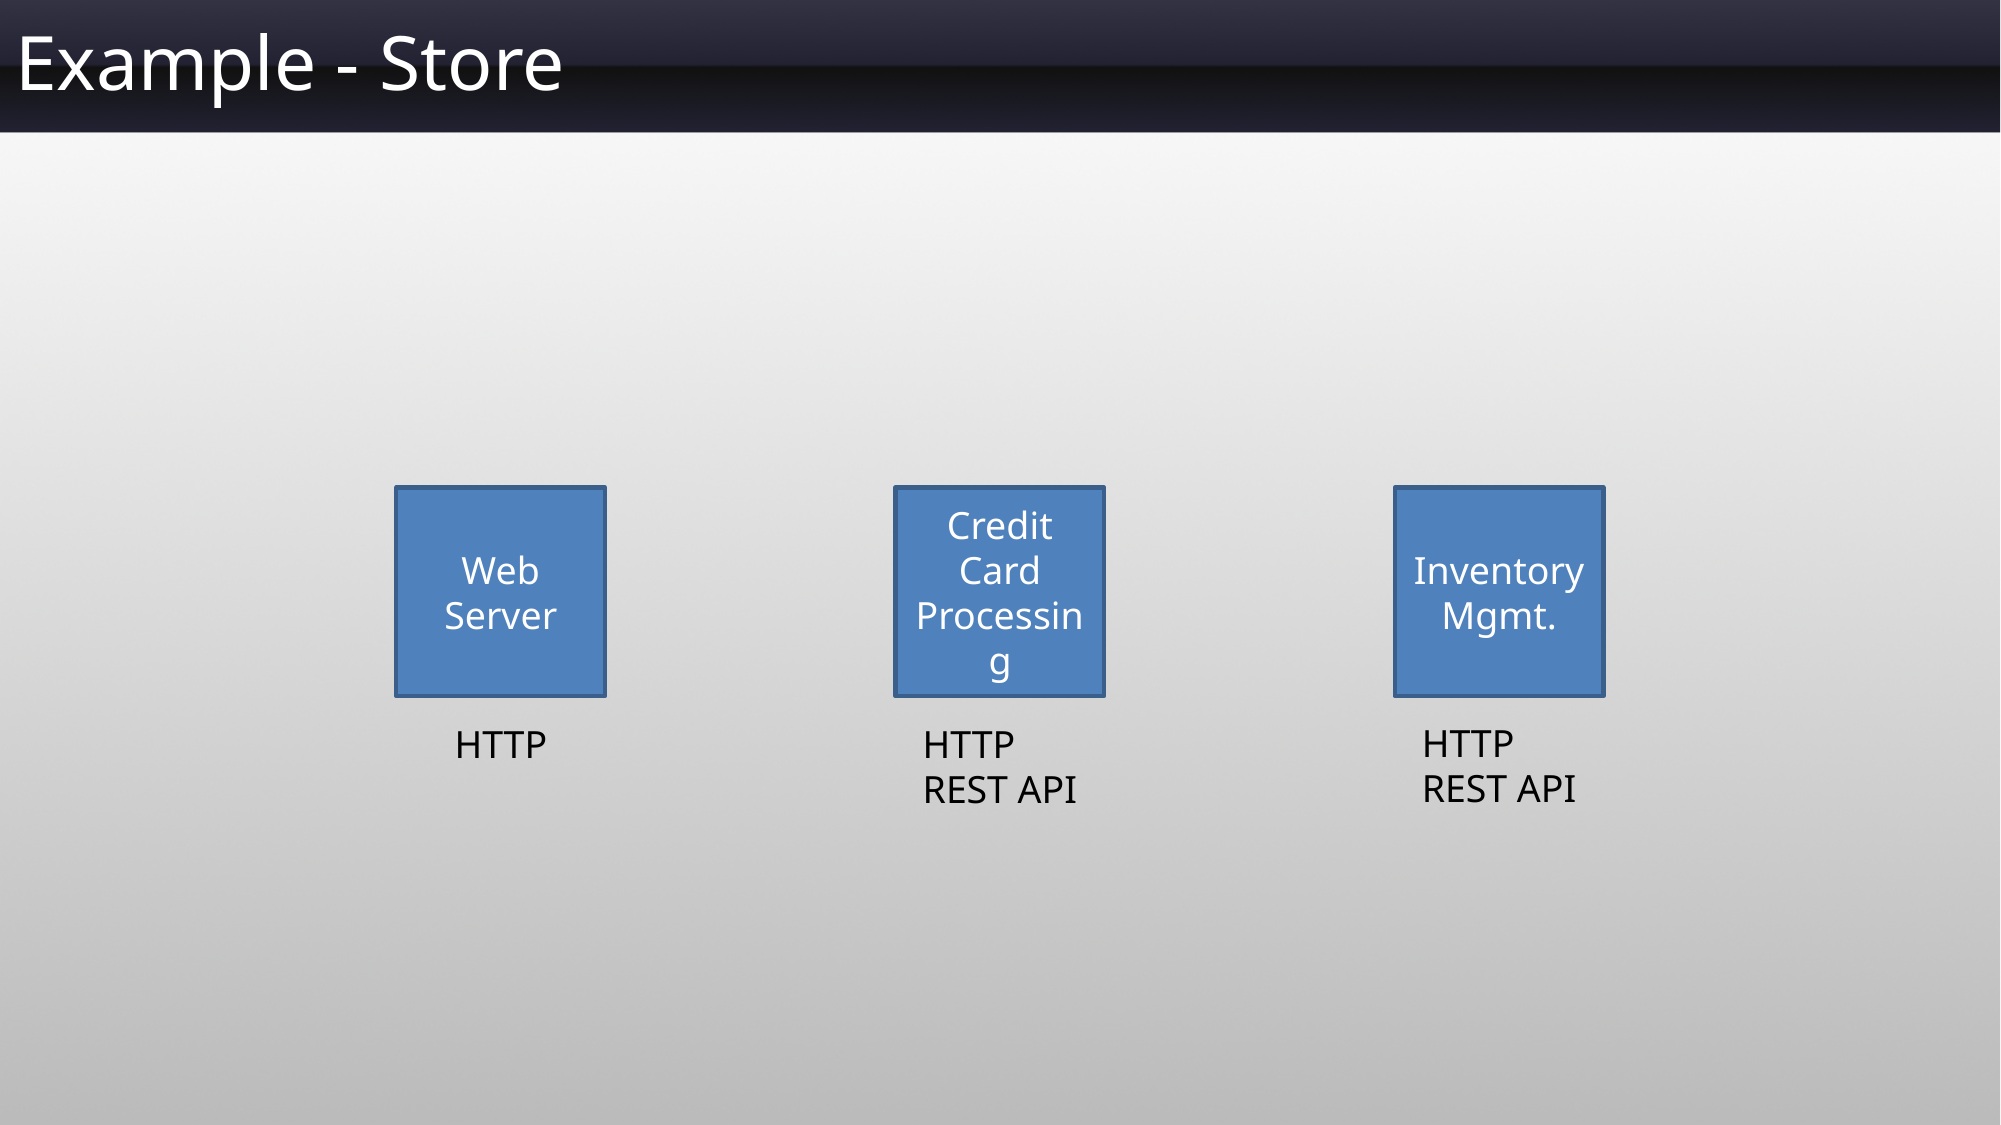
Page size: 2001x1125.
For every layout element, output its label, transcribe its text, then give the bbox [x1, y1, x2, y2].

text_box HTTP REST API [907, 713, 1092, 818]
text_box Credit Card Processing [893, 485, 1106, 698]
text_box HTTP [439, 713, 562, 773]
text_box Web Server [394, 485, 607, 698]
text_box Inventory Mgmt. [1393, 485, 1606, 698]
picture [0, 0, 2001, 1125]
title Example - Store [0, 0, 2000, 133]
text_box HTTP REST API [1407, 712, 1592, 818]
